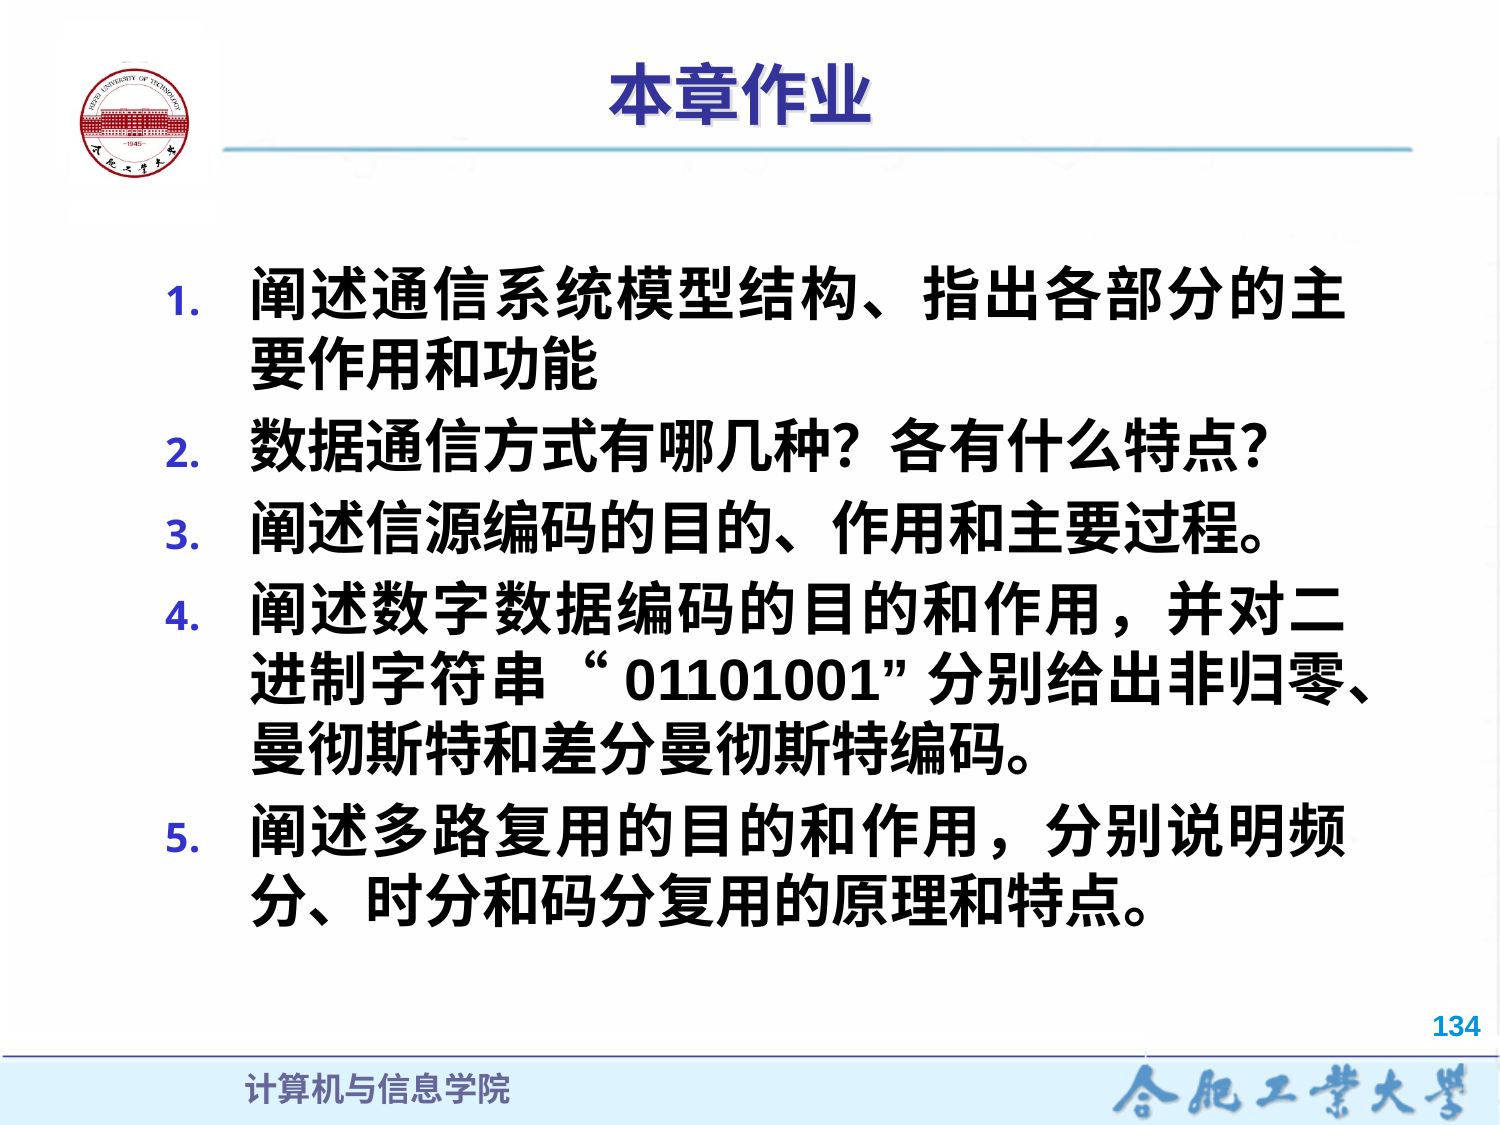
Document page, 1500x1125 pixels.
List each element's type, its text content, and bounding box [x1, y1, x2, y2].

list 阐述通信系统模型结构、指出各部分的主要作用和功能 数据通信方式有哪几种？各有什么特点？ 阐述信源编码的目的、作用和主要过程。 阐述数字数据编码的目的和作用，并对二进制字符串“01101001”分别给出非归零、曼彻斯特和差分曼彻斯特编码。 阐述多路复用的目的和作用，分别说明频分、时分和码分复用的原理和特点。 [150, 249, 1363, 1043]
title 本章作业 [159, 36, 1322, 149]
picture [0, 0, 1500, 1125]
